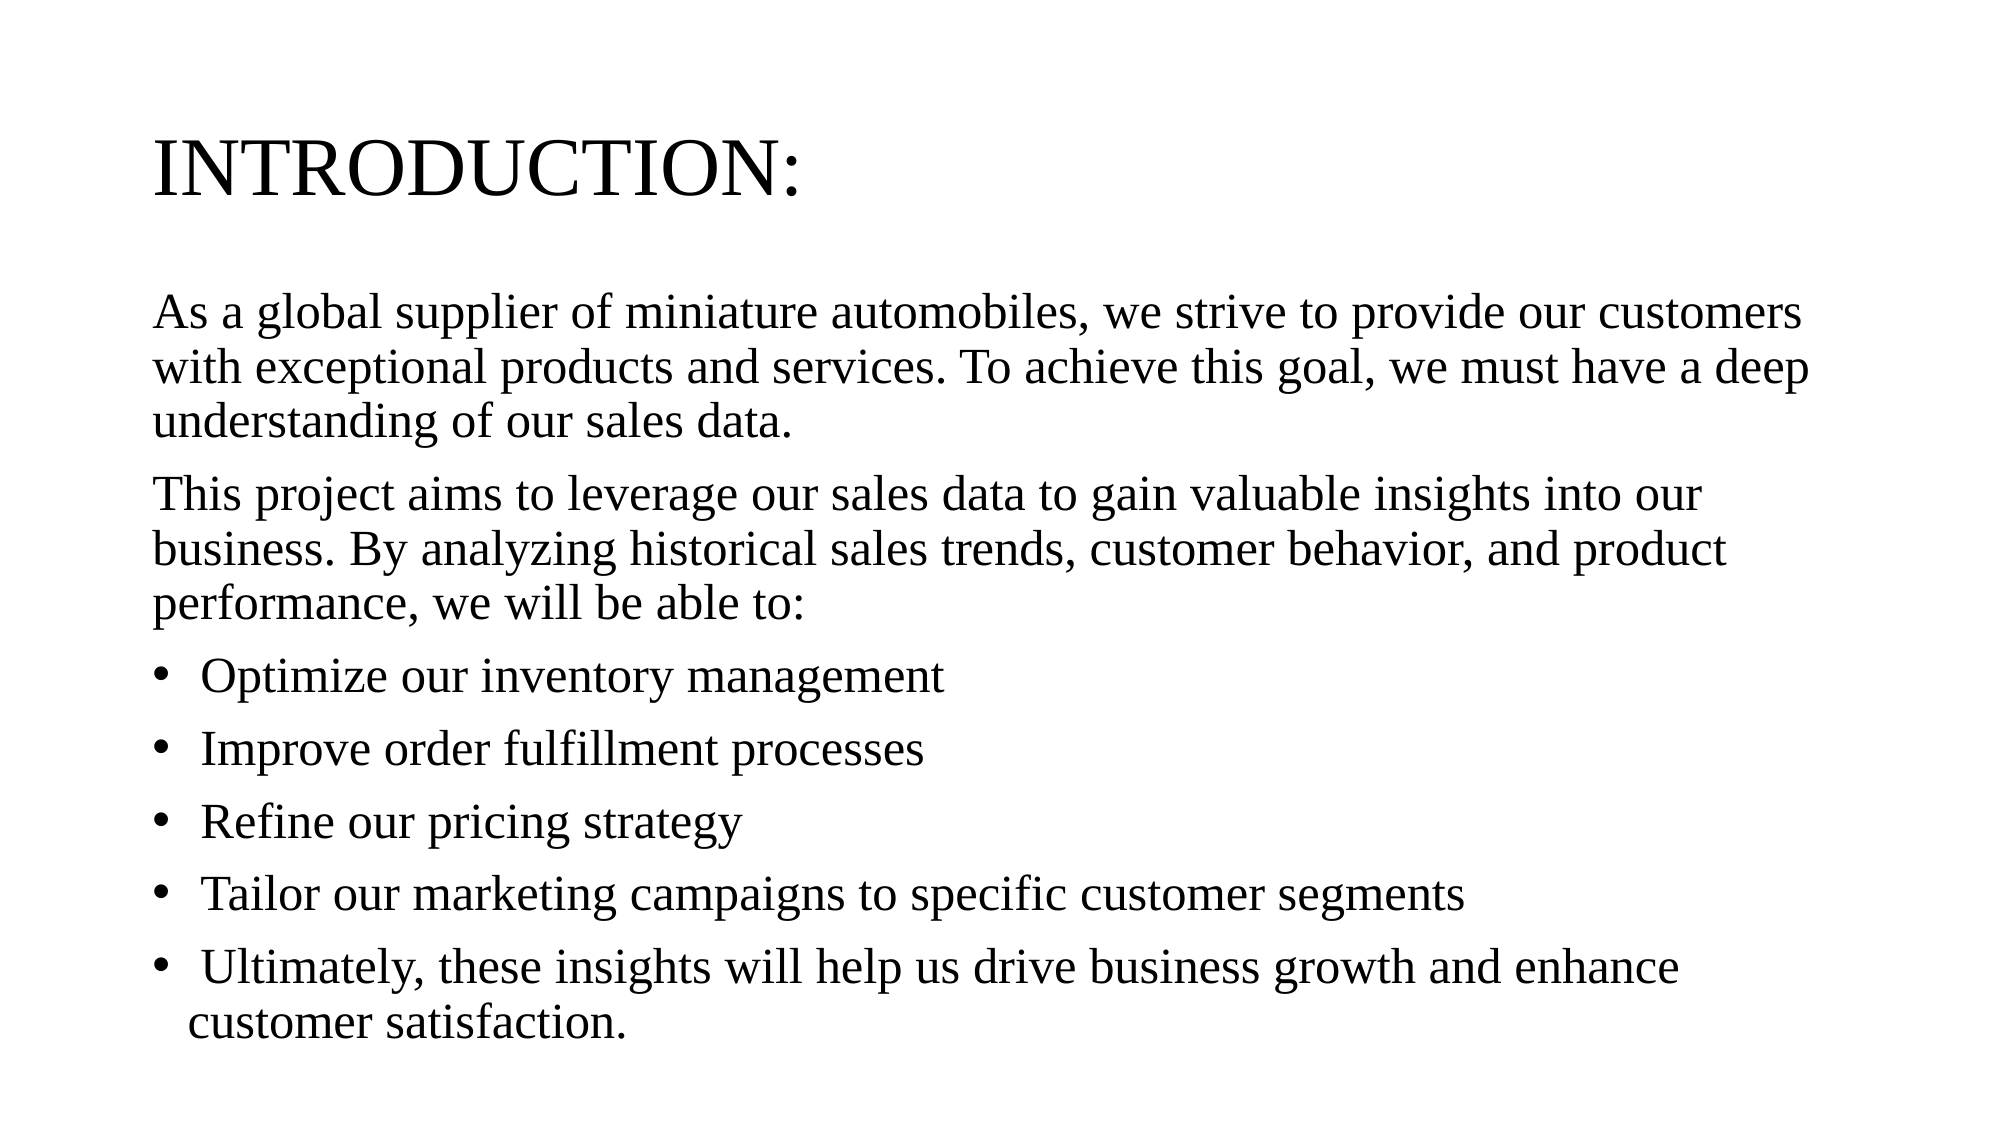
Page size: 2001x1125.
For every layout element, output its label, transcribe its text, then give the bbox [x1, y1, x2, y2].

list As a global supplier of miniature automobiles, we strive to provide our customers with exceptional products and services. To achieve this goal, we must have a deep understanding of our sales data. This project aims to leverage our sales data to gain valuable insights into our business. By analyzing historical sales trends, customer behavior, and product performance, we will be able to: Optimize our inventory management Improve order fulfillment processes Refine our pricing strategy Tailor our marketing campaigns to specific customer segments Ultimately, these insights will help us drive business growth and enhance customer satisfaction. [137, 277, 1863, 1066]
title INTRODUCTION: [137, 59, 1863, 277]
